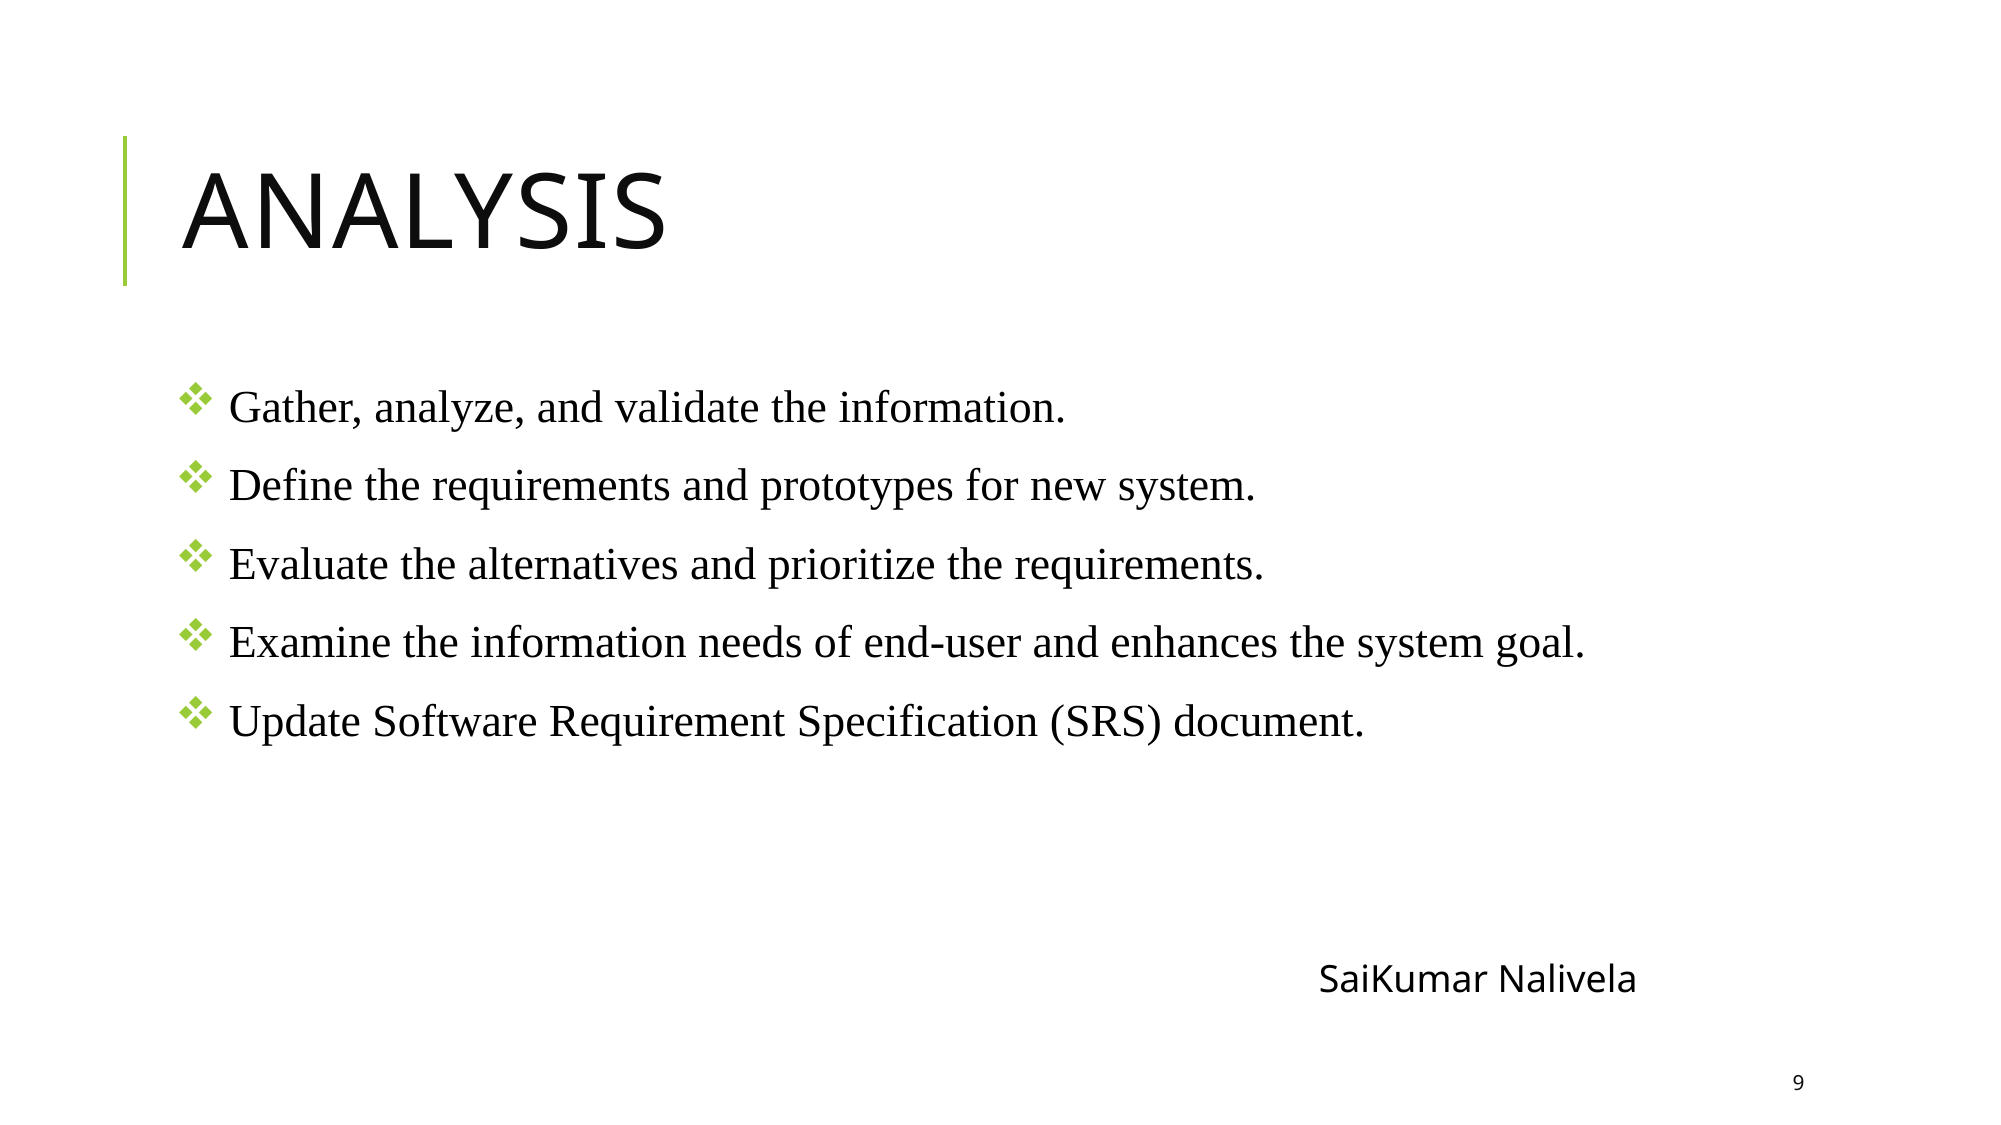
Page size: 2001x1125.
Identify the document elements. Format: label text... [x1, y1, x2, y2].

text_box SaiKumar Nalivela [1304, 947, 1884, 1008]
list Gather, analyze, and validate the information. Define the requirements and prototypes for new system. Evaluate the alternatives and prioritize the requirements. Examine the information needs of end-user and enhances the system goal. Update Software Requirement Specification (SRS) document. [168, 375, 1763, 1035]
slide_number 9 [1777, 1061, 1938, 1107]
title Analysis [168, 96, 1763, 342]
